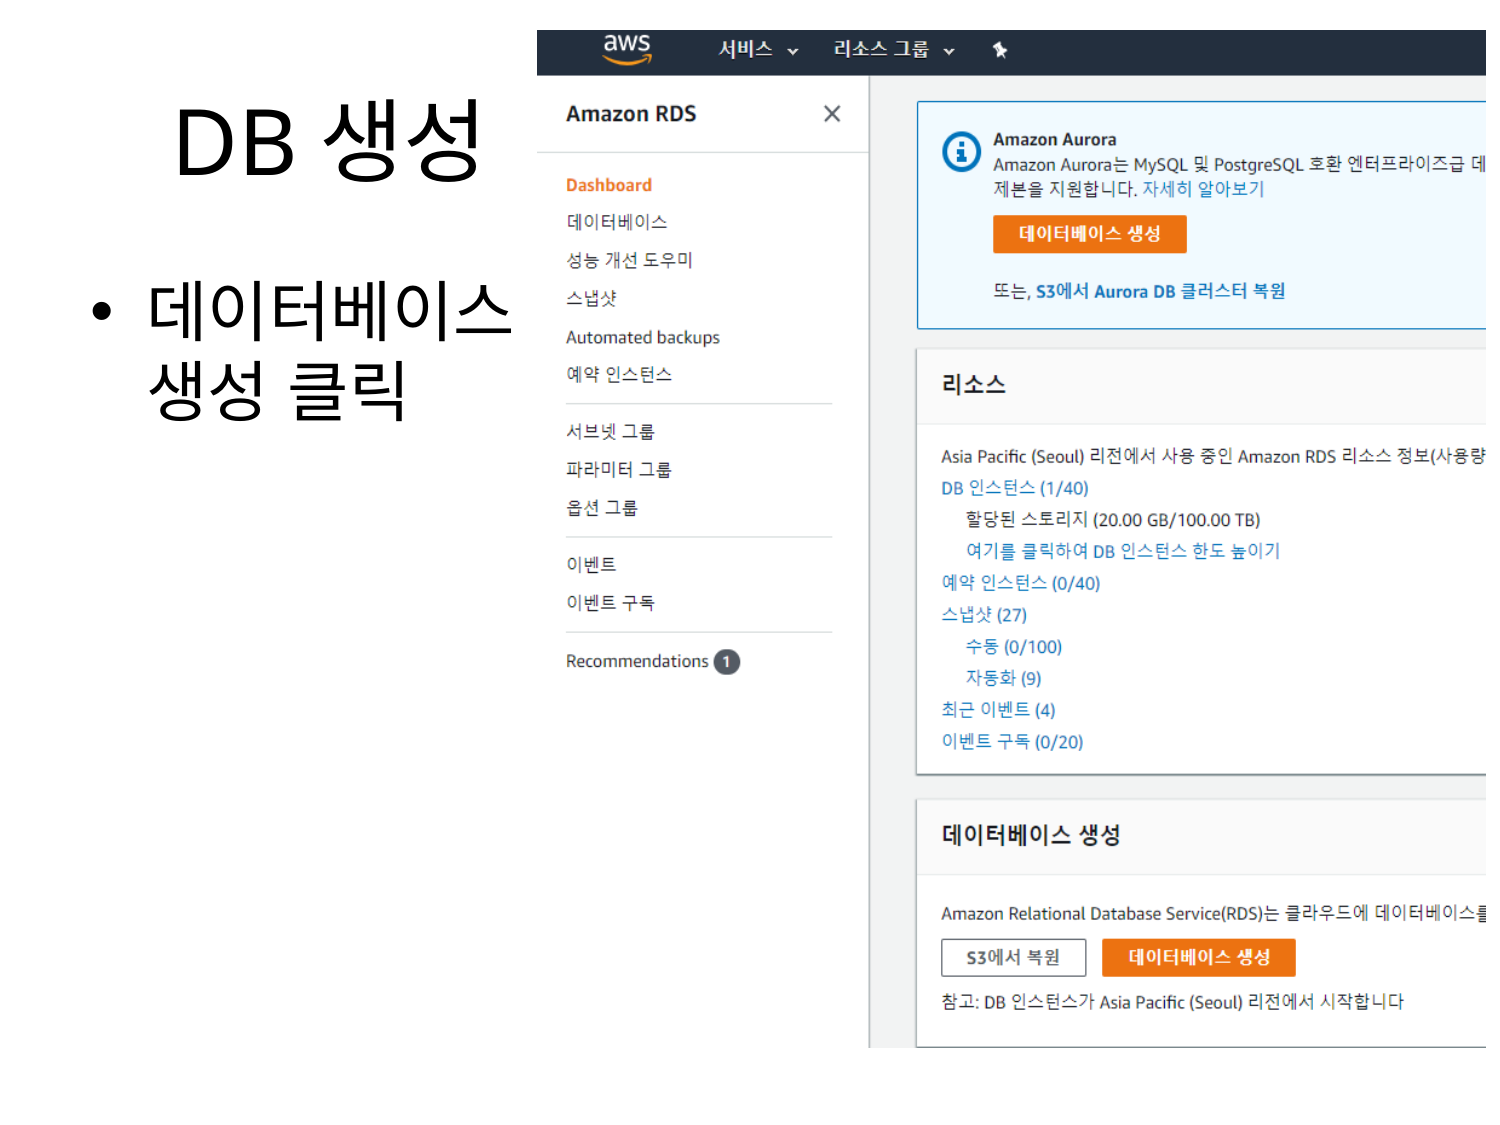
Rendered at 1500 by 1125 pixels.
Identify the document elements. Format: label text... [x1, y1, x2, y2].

list 데이터베이스 생성 클릭 [75, 262, 532, 1005]
picture [537, 30, 1486, 1049]
title DB생성 [75, 45, 532, 233]
